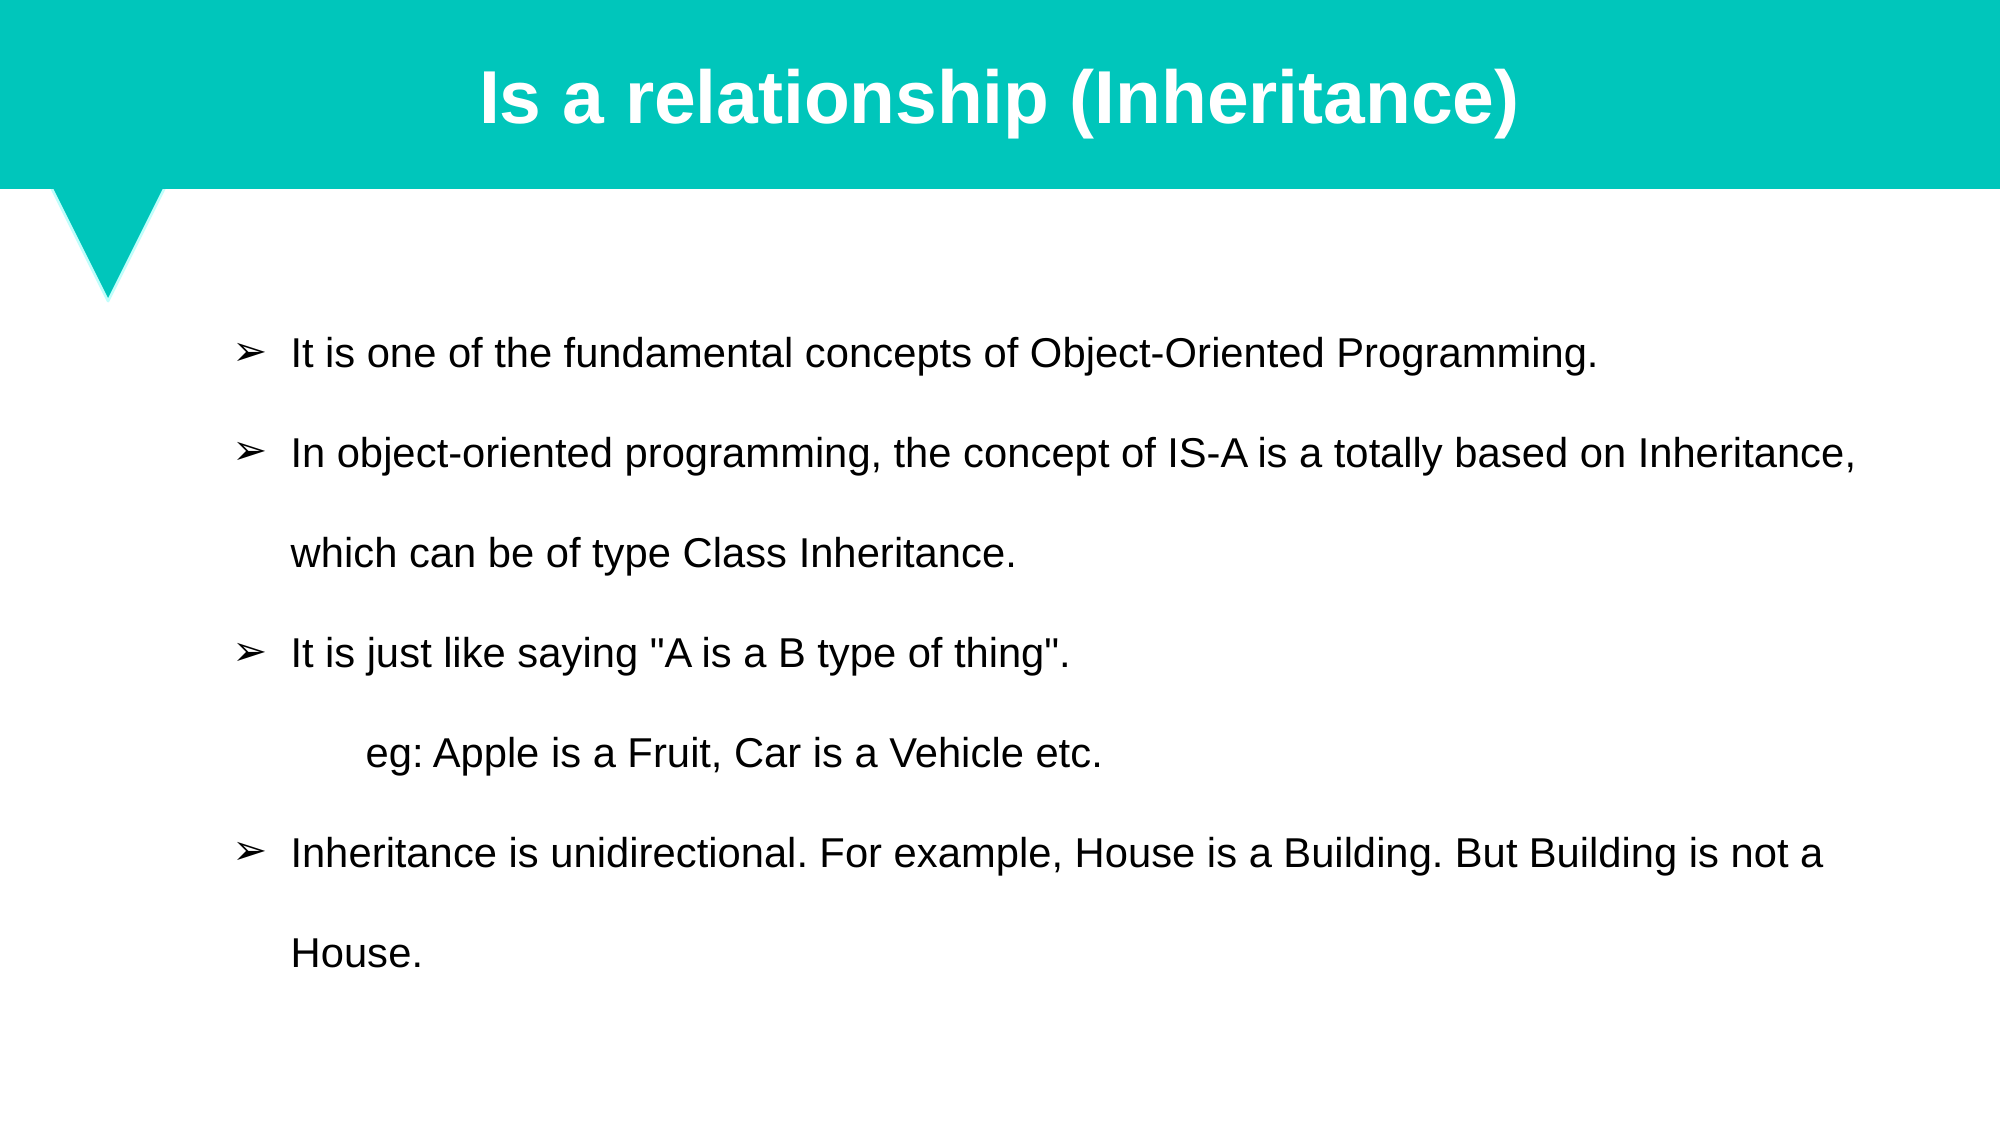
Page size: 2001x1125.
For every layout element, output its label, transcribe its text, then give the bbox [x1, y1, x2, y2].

text_box It is one of the fundamental concepts of Object-Oriented Programming. In object-oriented programming, the concept of IS-A is a totally based on Inheritance, which can be of type Class Inheritance. It is just like saying "A is a B type of thing". eg: Apple is a Fruit, Car is a Vehicle etc. Inheritance is unidirectional. For example, House is a Building. But Building is not a House. [200, 313, 1890, 1052]
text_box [0, 0, 2000, 302]
